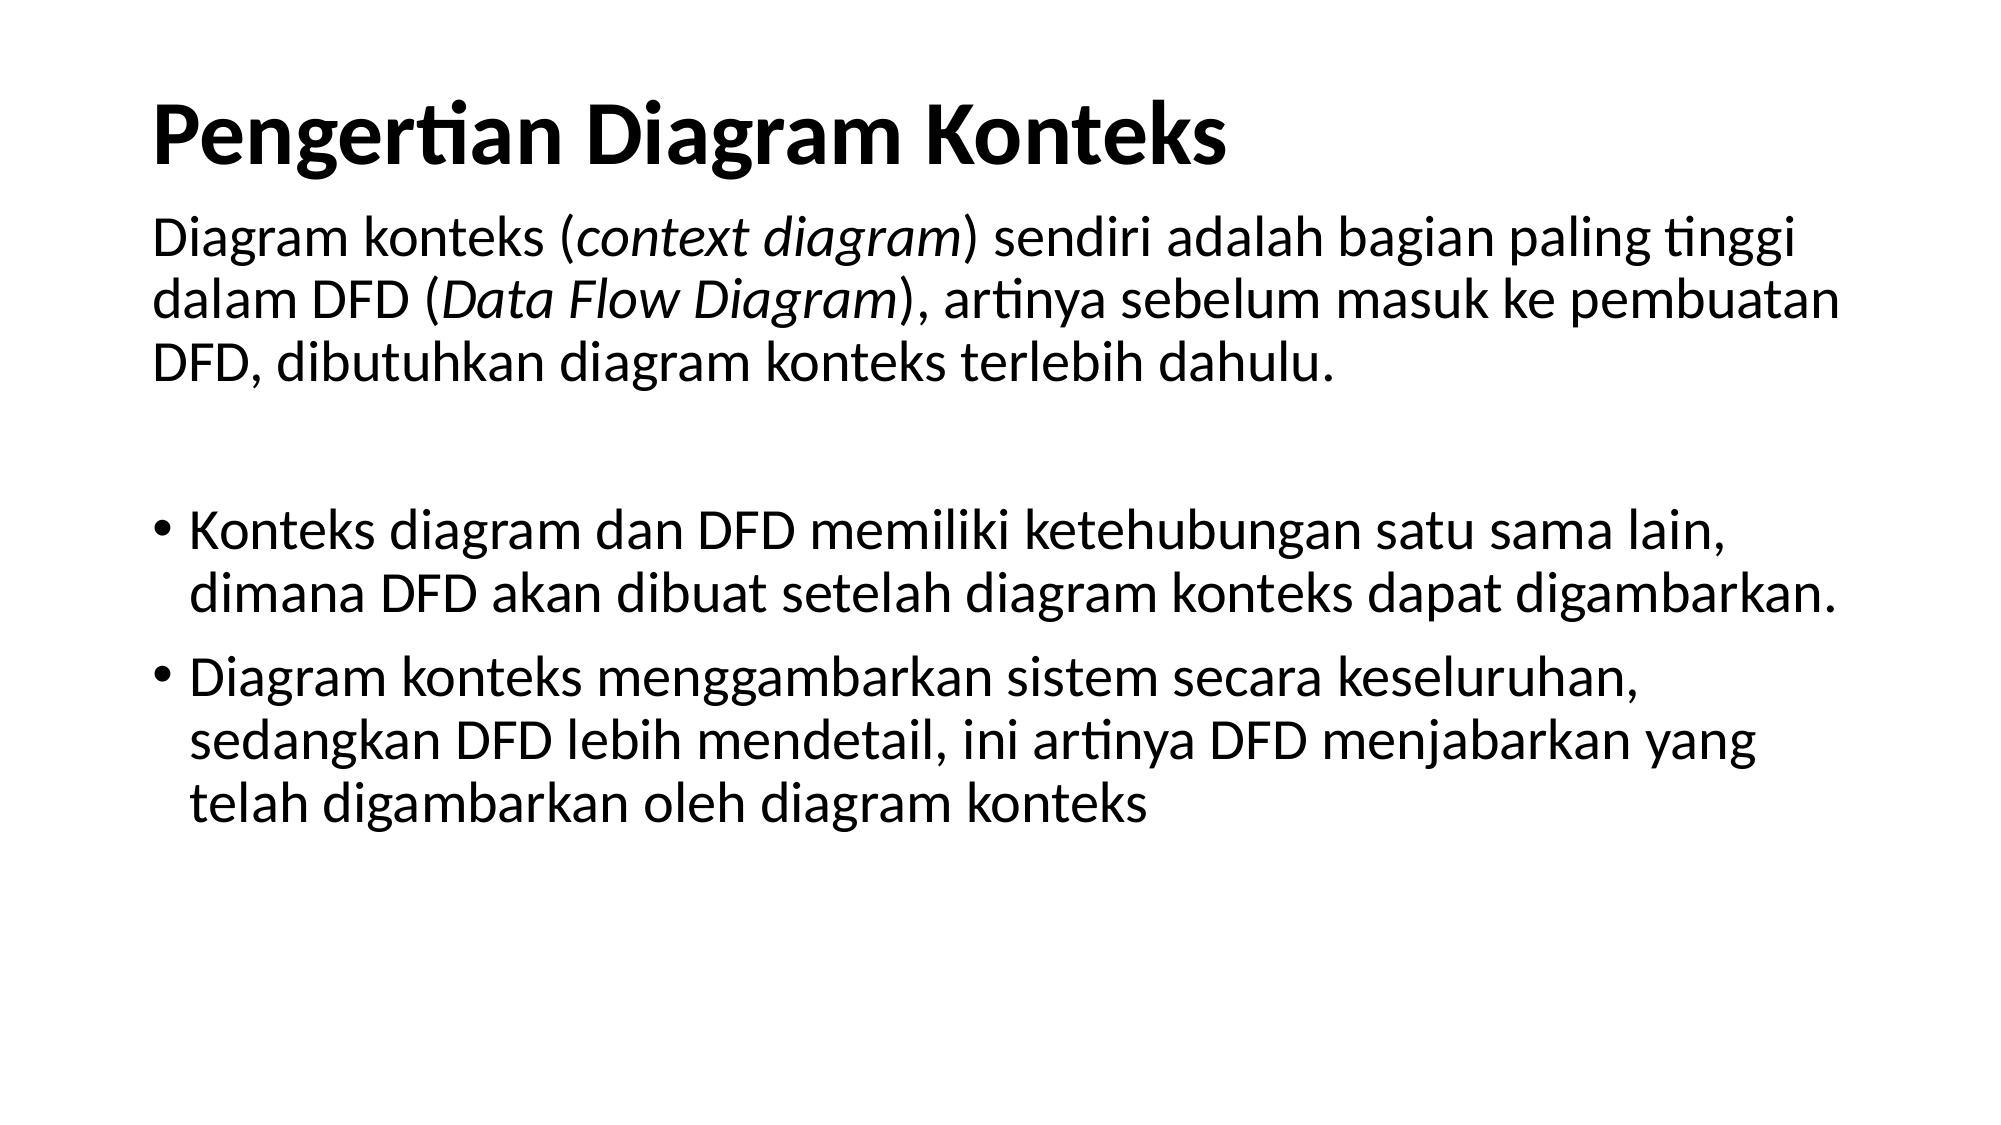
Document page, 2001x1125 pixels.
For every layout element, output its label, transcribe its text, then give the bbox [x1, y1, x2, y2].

list Pengertian Diagram Konteks Diagram konteks (context diagram) sendiri adalah bagian paling tinggi dalam DFD (Data Flow Diagram), artinya sebelum masuk ke pembuatan DFD, dibutuhkan diagram konteks terlebih dahulu. Konteks diagram dan DFD memiliki ketehubungan satu sama lain, dimana DFD akan dibuat setelah diagram konteks dapat digambarkan. Diagram konteks menggambarkan sistem secara keseluruhan, sedangkan DFD lebih mendetail, ini artinya DFD menjabarkan yang telah digambarkan oleh diagram konteks [137, 78, 1863, 1055]
